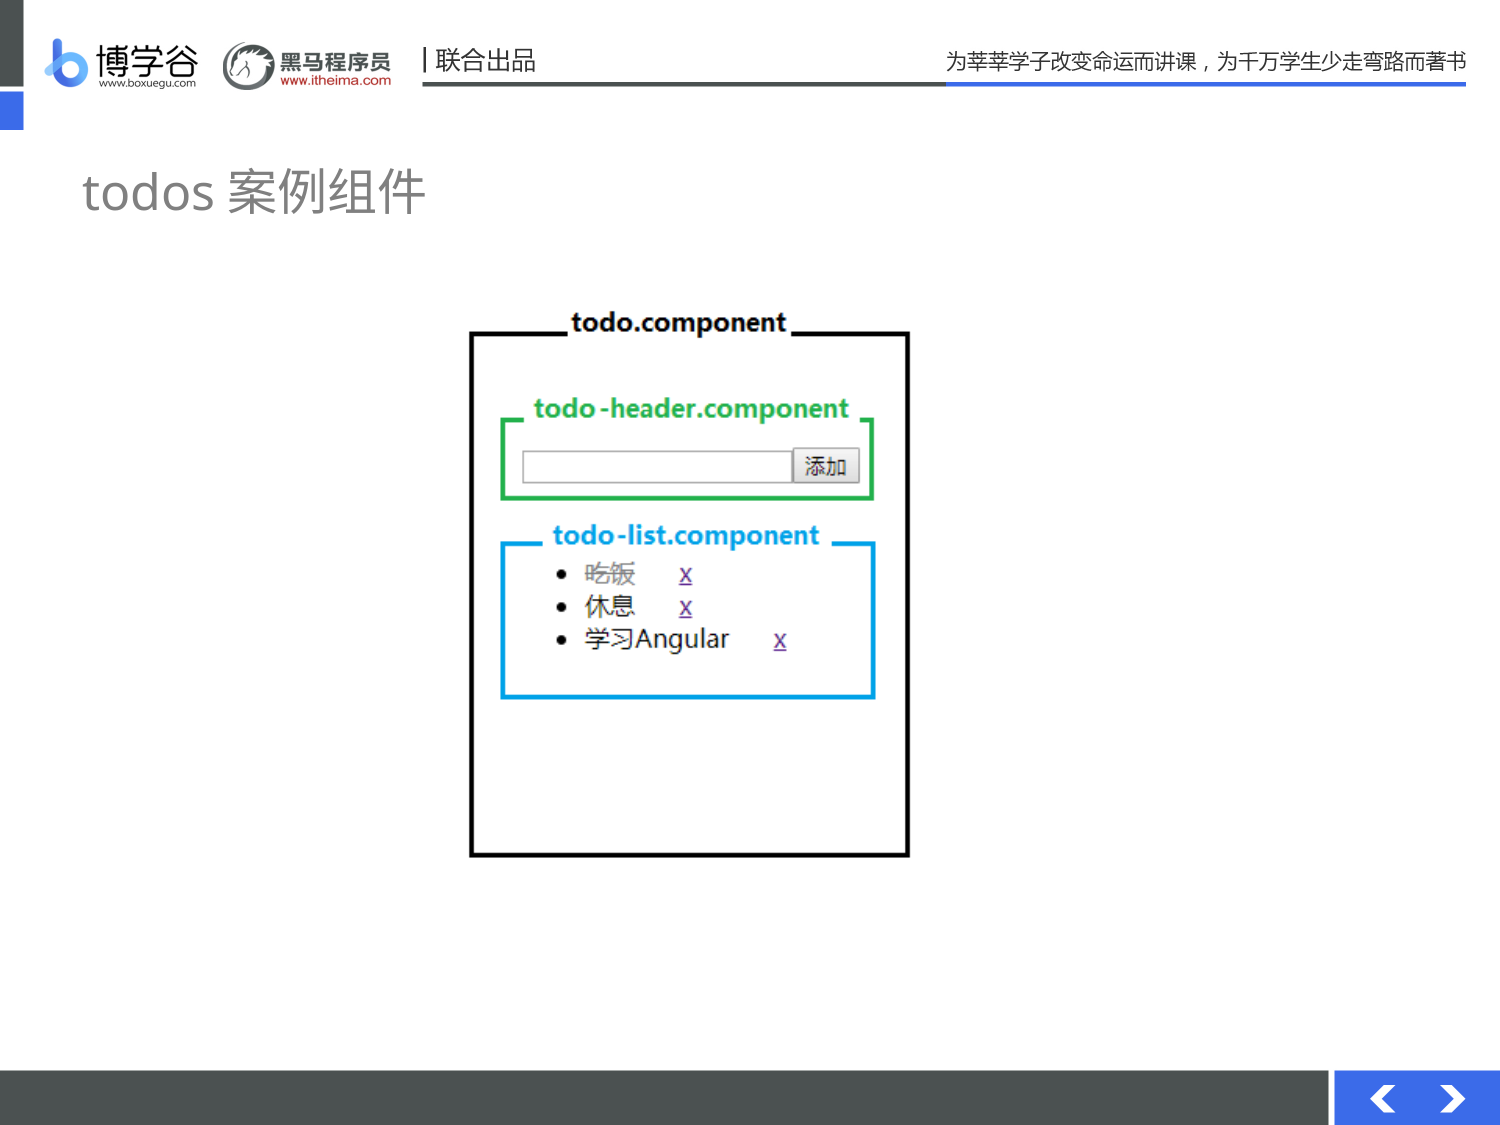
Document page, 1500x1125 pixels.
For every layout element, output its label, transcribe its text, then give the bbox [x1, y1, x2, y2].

title todos案例组件 [74, 127, 1426, 254]
picture [0, 0, 1500, 1125]
